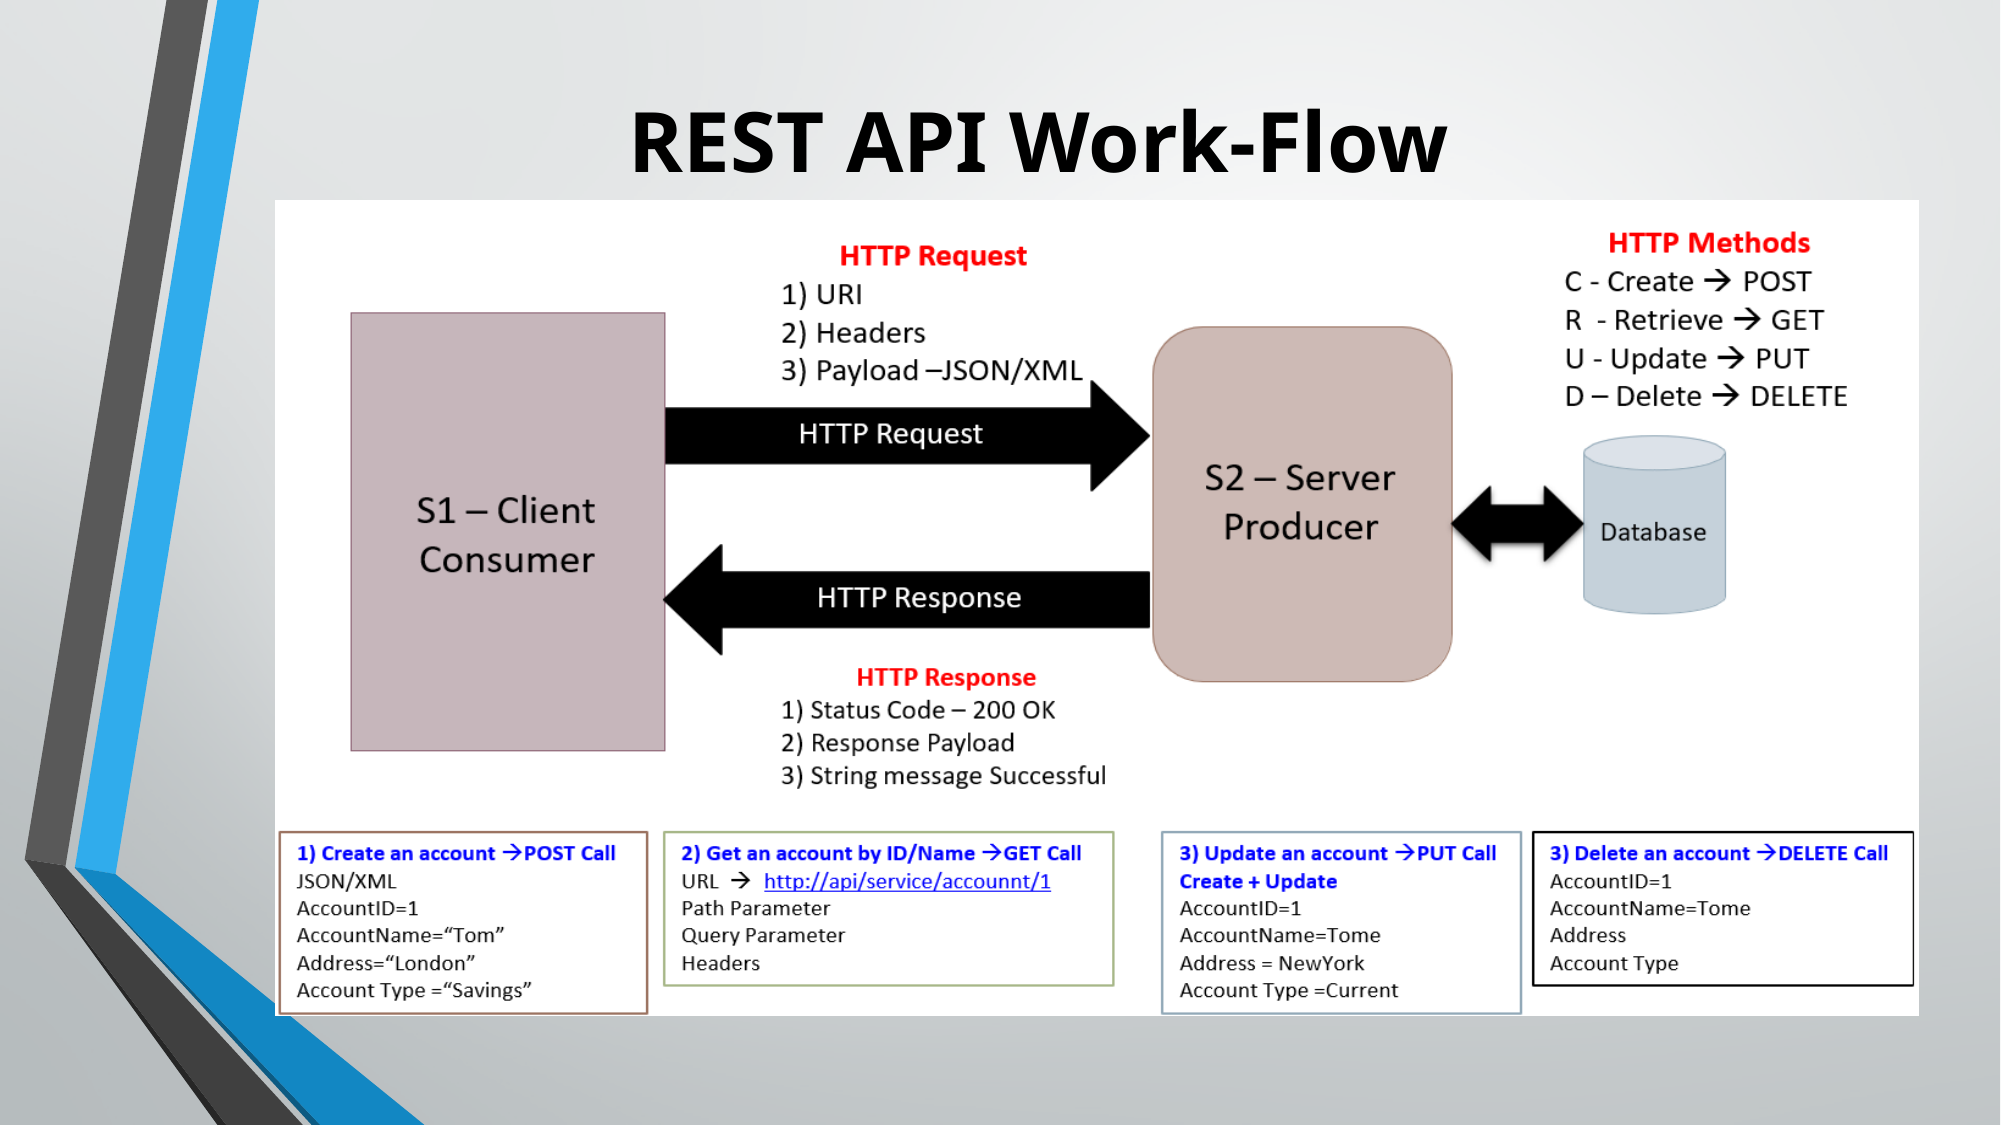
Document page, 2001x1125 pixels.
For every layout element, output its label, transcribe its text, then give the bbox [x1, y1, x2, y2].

title REST API Work-Flow [228, 46, 1872, 232]
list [274, 200, 1919, 1017]
